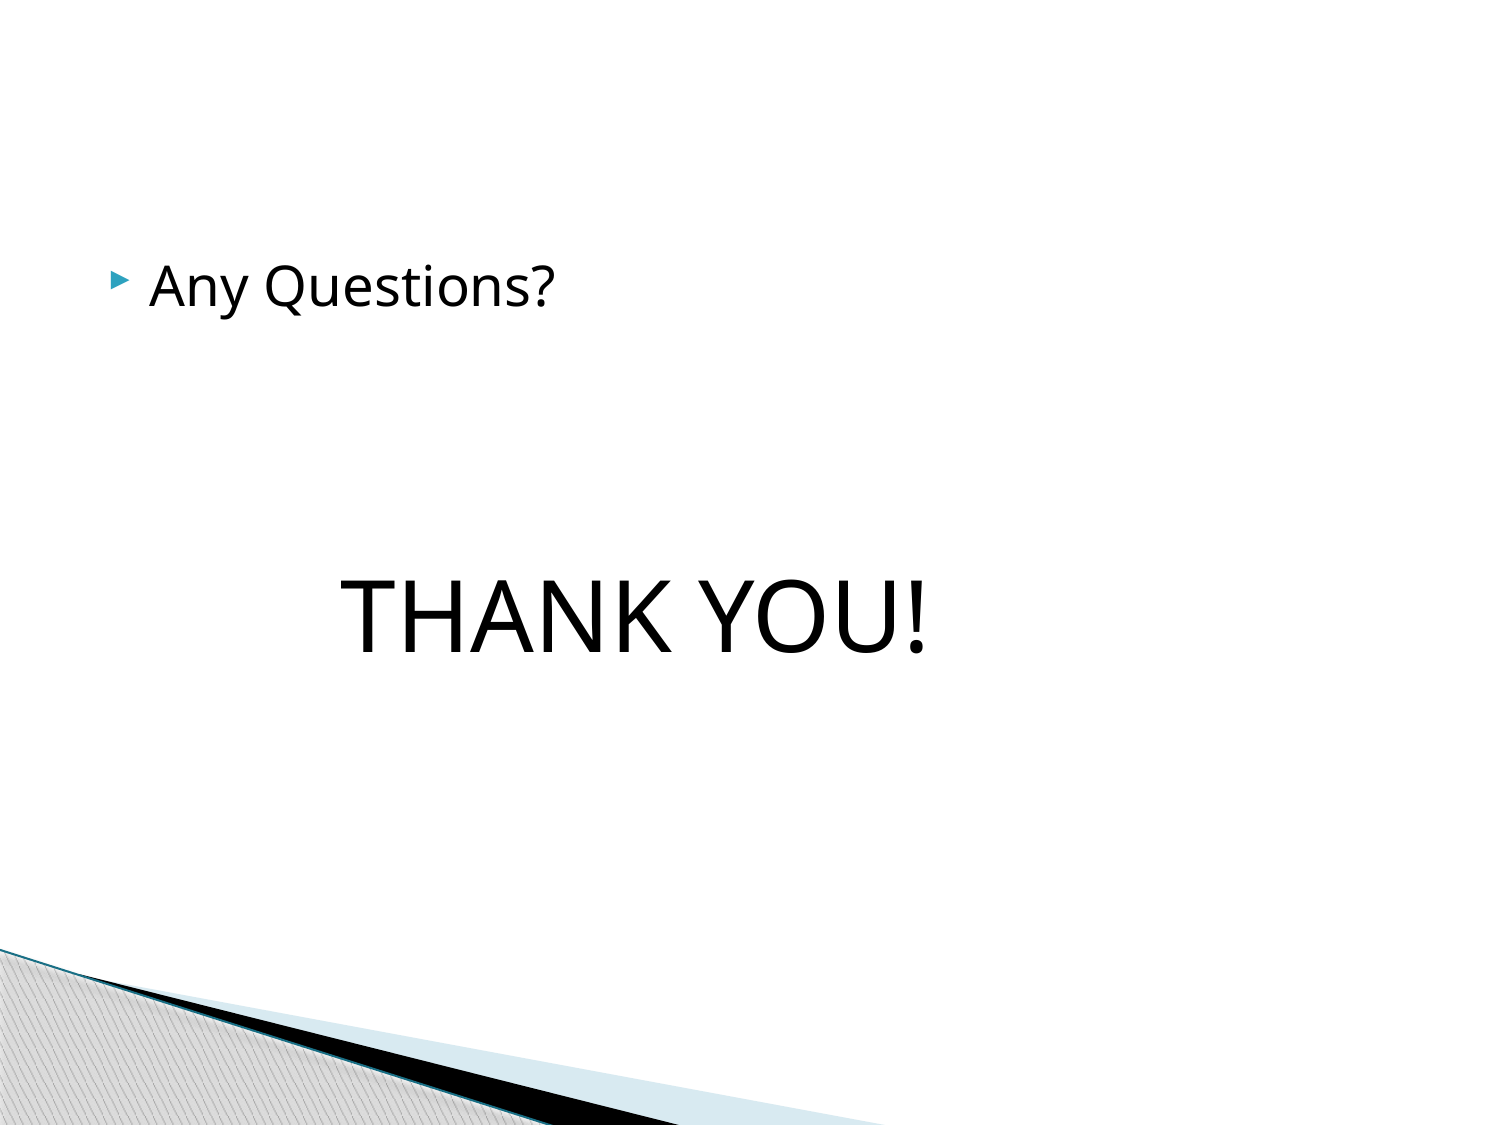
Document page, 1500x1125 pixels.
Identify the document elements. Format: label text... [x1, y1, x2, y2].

list Any Questions? THANK YOU! [75, 243, 1425, 986]
